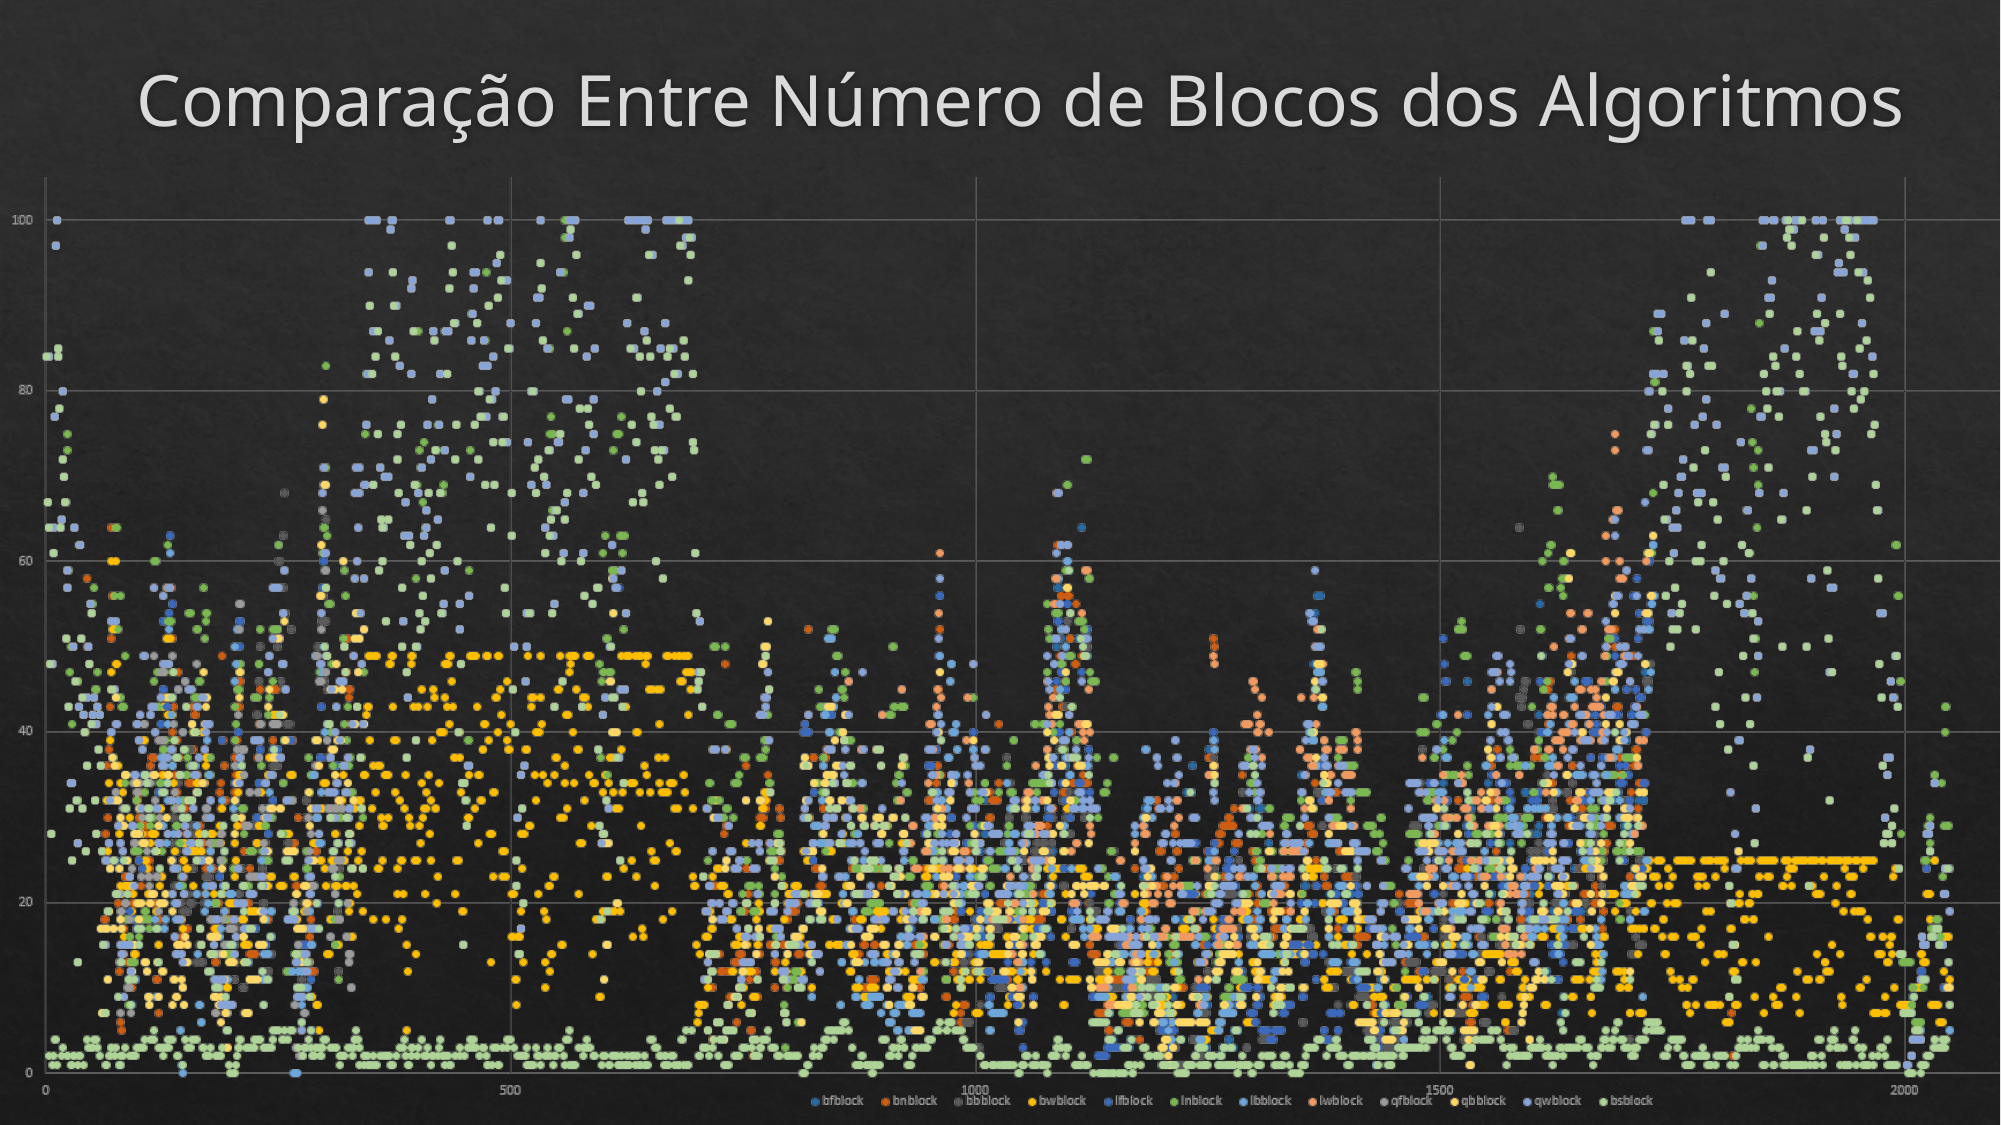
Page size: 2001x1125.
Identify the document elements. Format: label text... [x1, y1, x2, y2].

picture [0, 0, 2001, 1125]
title Comparação Entre Número de Blocos dos Algoritmos [122, 18, 1920, 171]
